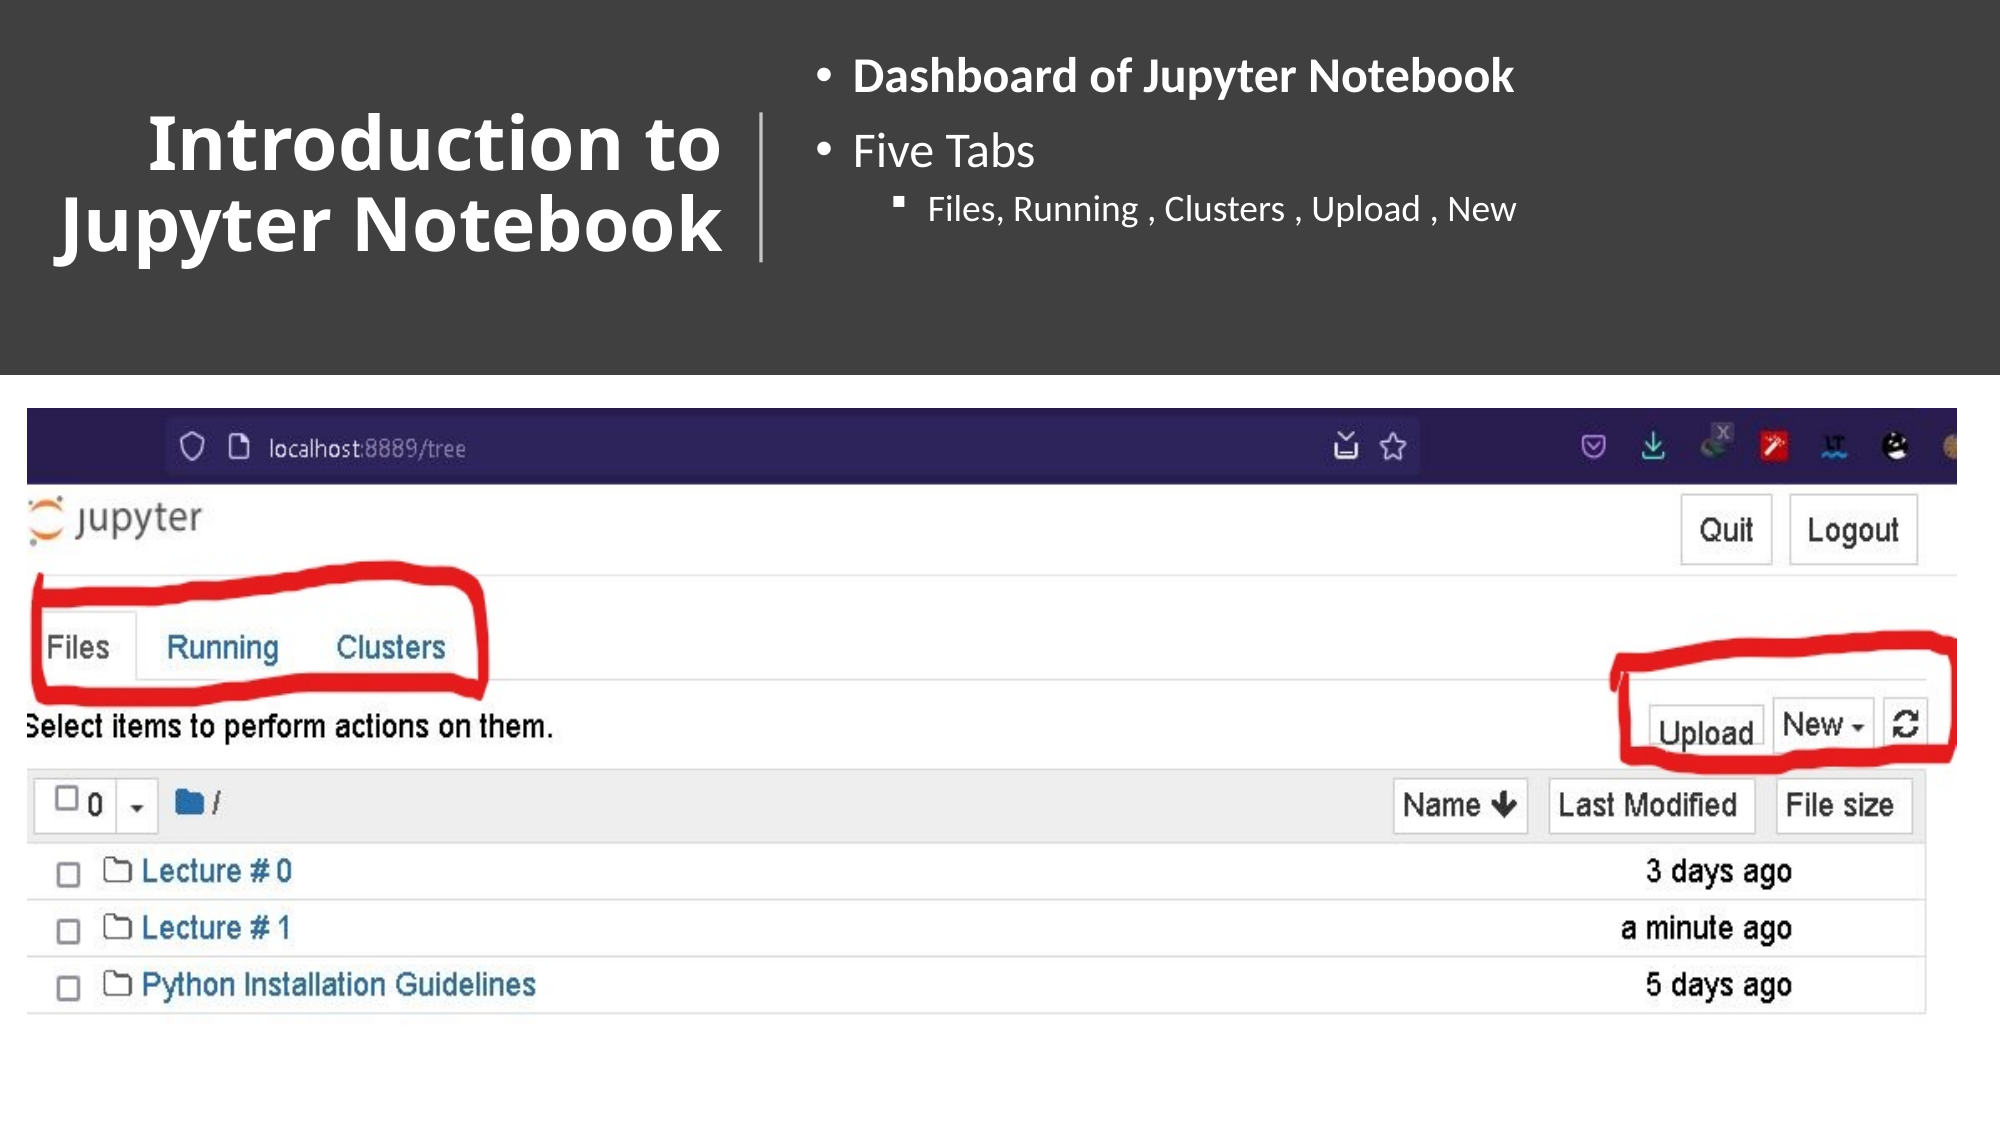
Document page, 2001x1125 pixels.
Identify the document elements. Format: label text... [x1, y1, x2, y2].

text_box [0, 0, 2000, 376]
picture [27, 408, 1957, 1108]
list Dashboard of Jupyter Notebook Five Tabs Files, Running , Clusters , Upload , New [800, 17, 1957, 337]
title Introduction to Jupyter Notebook [27, 36, 739, 337]
